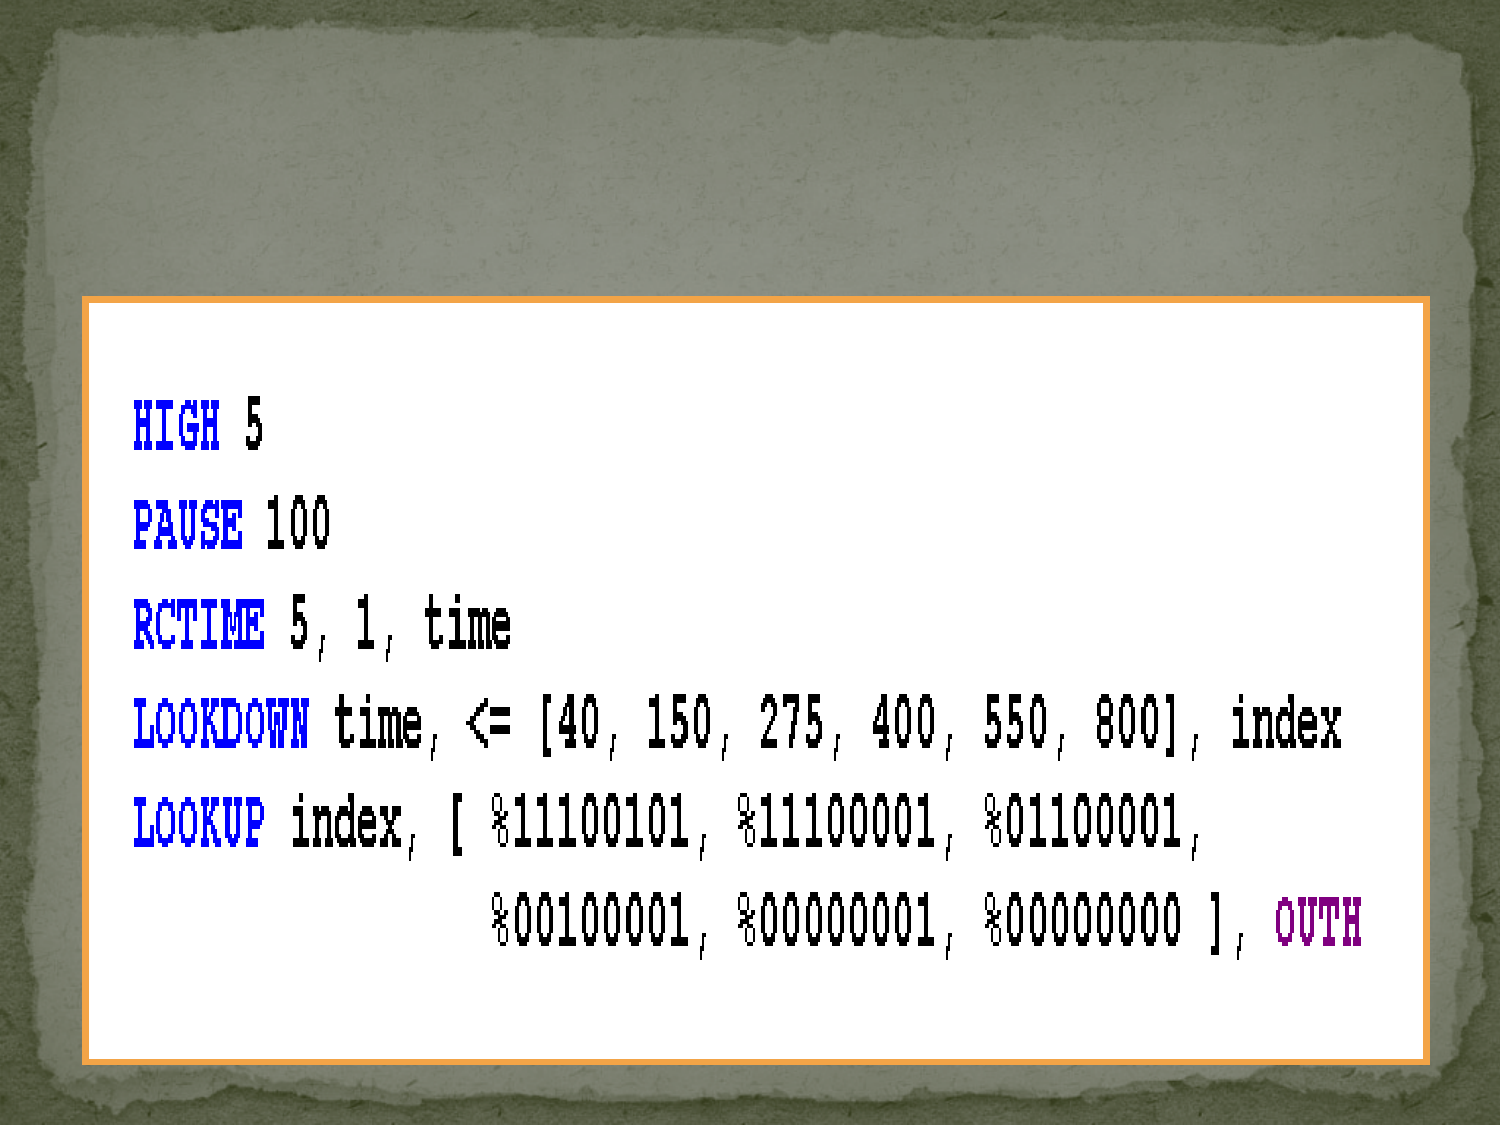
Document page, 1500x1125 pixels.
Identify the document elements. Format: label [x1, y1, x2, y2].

picture [89, 303, 1423, 1059]
